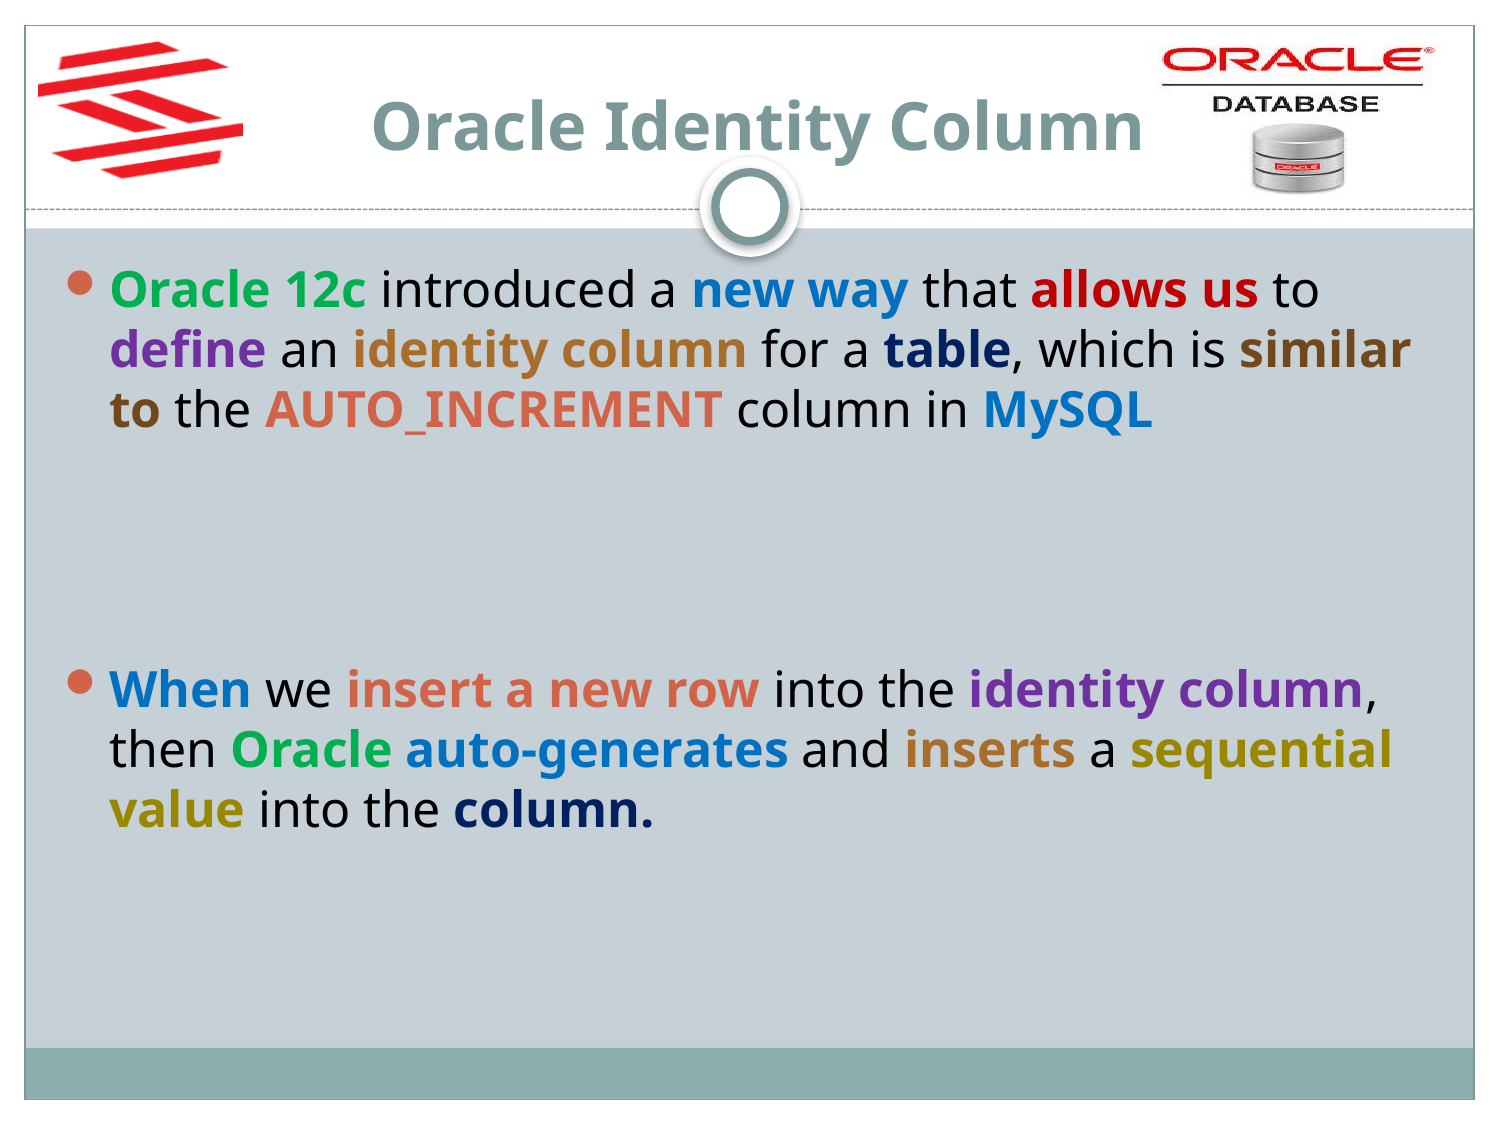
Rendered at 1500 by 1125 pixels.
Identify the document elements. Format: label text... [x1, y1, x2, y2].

list Oracle 12c introduced a new way that allows us to define an identity column for a table, which is similar to the AUTO_INCREMENT column in MySQL When we insert a new row into the identity column, then Oracle auto-generates and inserts a sequential value into the column. [49, 250, 1445, 1047]
picture [1148, 34, 1453, 200]
picture [37, 40, 243, 185]
title Oracle Identity Column [248, 46, 1141, 172]
